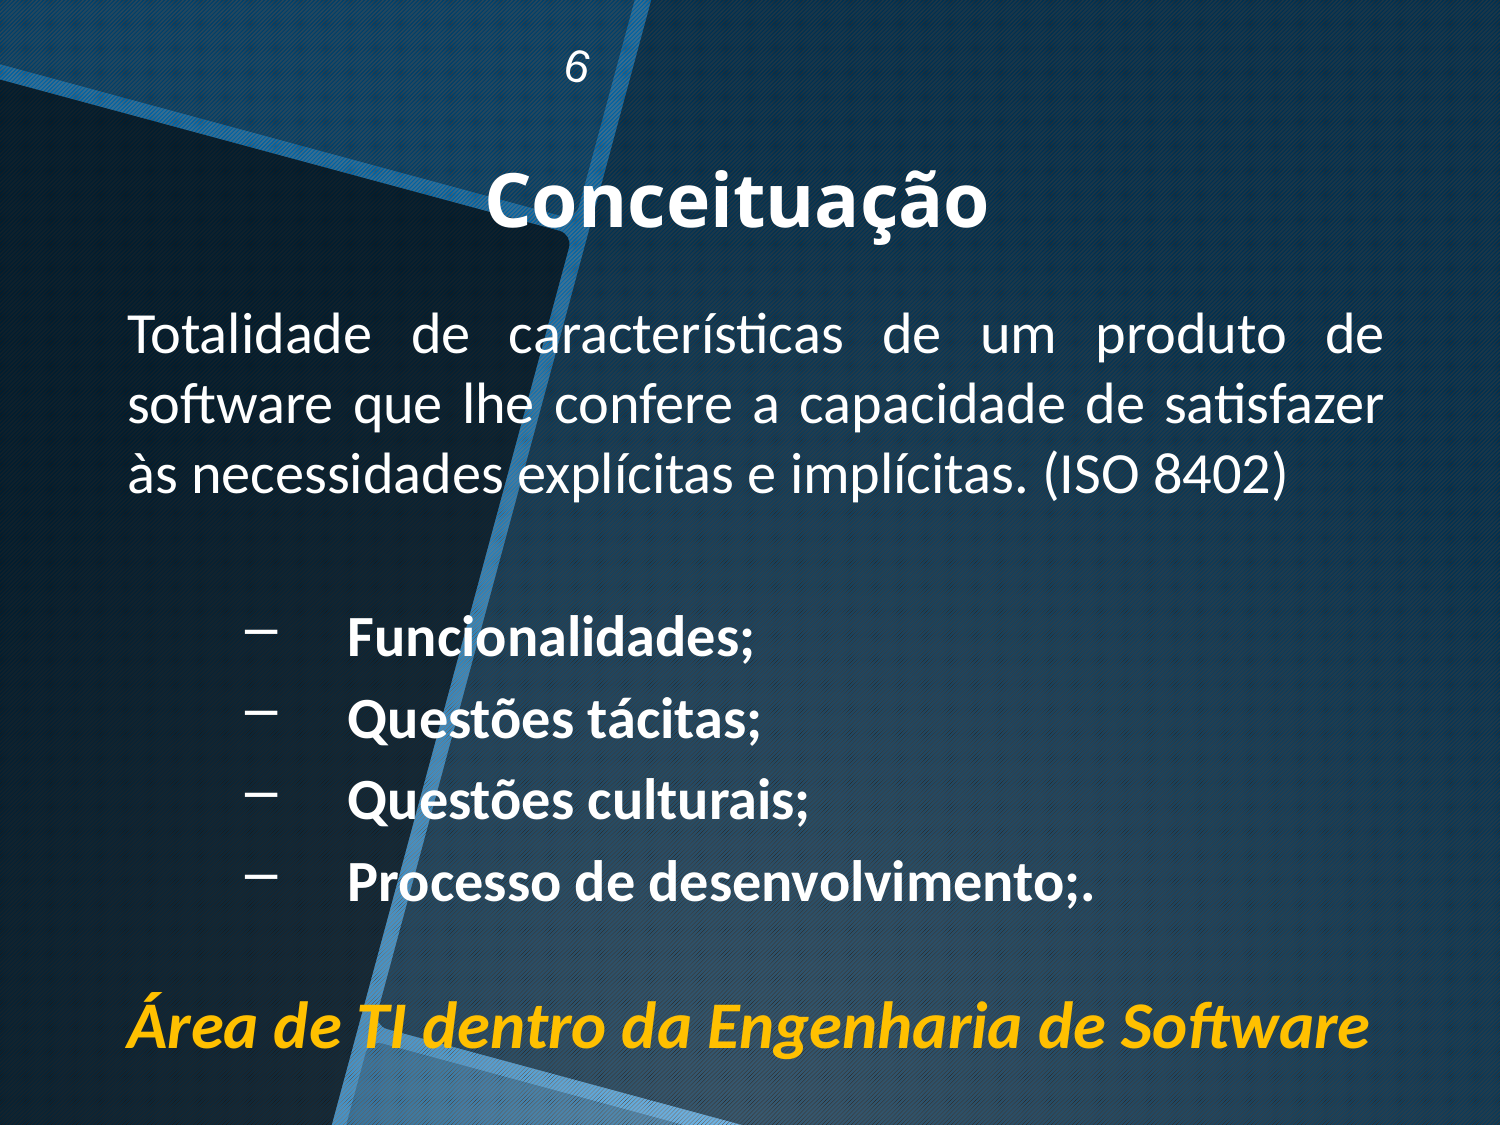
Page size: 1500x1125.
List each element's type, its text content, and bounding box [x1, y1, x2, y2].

text_box Área de TI dentro da Engenharia de Software [112, 974, 1438, 1069]
slide_number 6 [515, 24, 613, 107]
title Conceituação [62, 62, 1413, 250]
text_box Totalidade de características de um produto de software que lhe confere a capacidade de satisfazer às necessidades explícitas e implícitas. (ISO 8402) Funcionalidades; Questões tácitas; Questões culturais; Processo de desenvolvimento;. [112, 287, 1400, 938]
